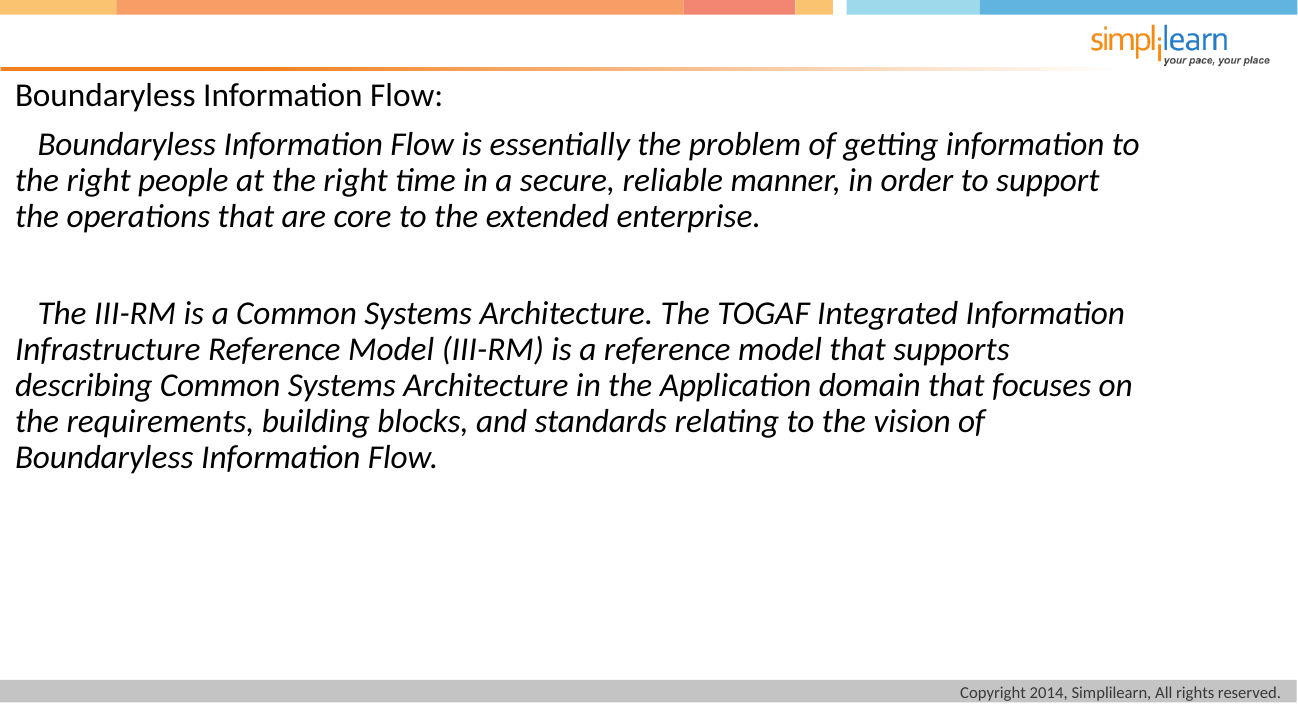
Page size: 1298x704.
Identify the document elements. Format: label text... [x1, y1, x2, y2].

picture [1089, 15, 1270, 71]
list Boundaryless Information Flow: Boundaryless Information Flow is essentially the problem of getting information to the right people at the right time in a secure, reliable manner, in order to support the operations that are core to the extended enterprise. The III-RM is a Common Systems Architecture. The TOGAF Integrated Information Infrastructure Reference Model (III-RM) is a reference model that supports describing Common Systems Architecture in the Application domain that focuses on the requirements, building blocks, and standards relating to the vision of Boundaryless Information Flow. [0, 69, 1168, 534]
